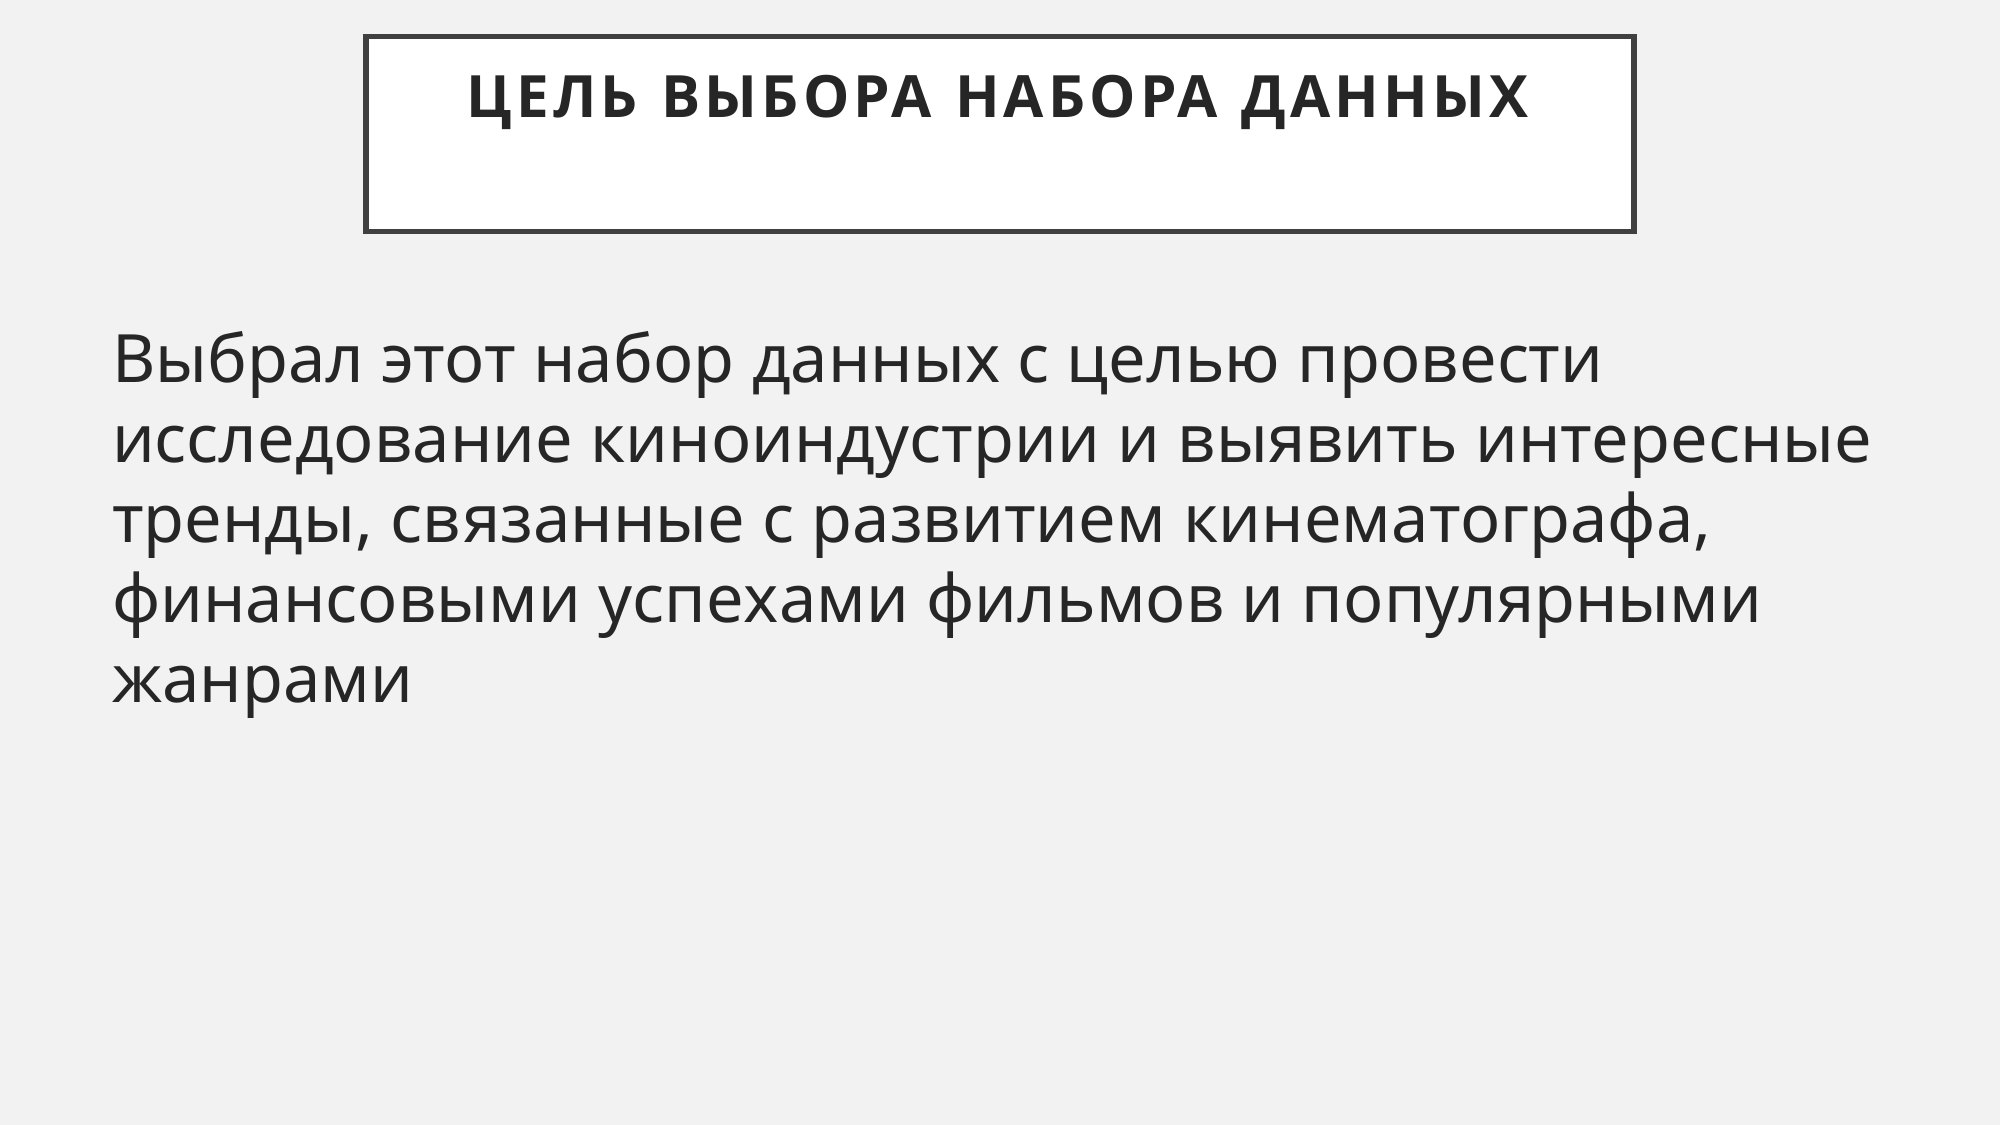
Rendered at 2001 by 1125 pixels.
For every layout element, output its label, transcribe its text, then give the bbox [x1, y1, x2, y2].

title Цель выбора набора данных [363, 34, 1637, 234]
list Выбрал этот набор данных с целью провести исследование киноиндустрии и выявить интересные тренды, связанные с развитием кинематографа, финансовыми успехами фильмов и популярными жанрами [91, 308, 2000, 817]
